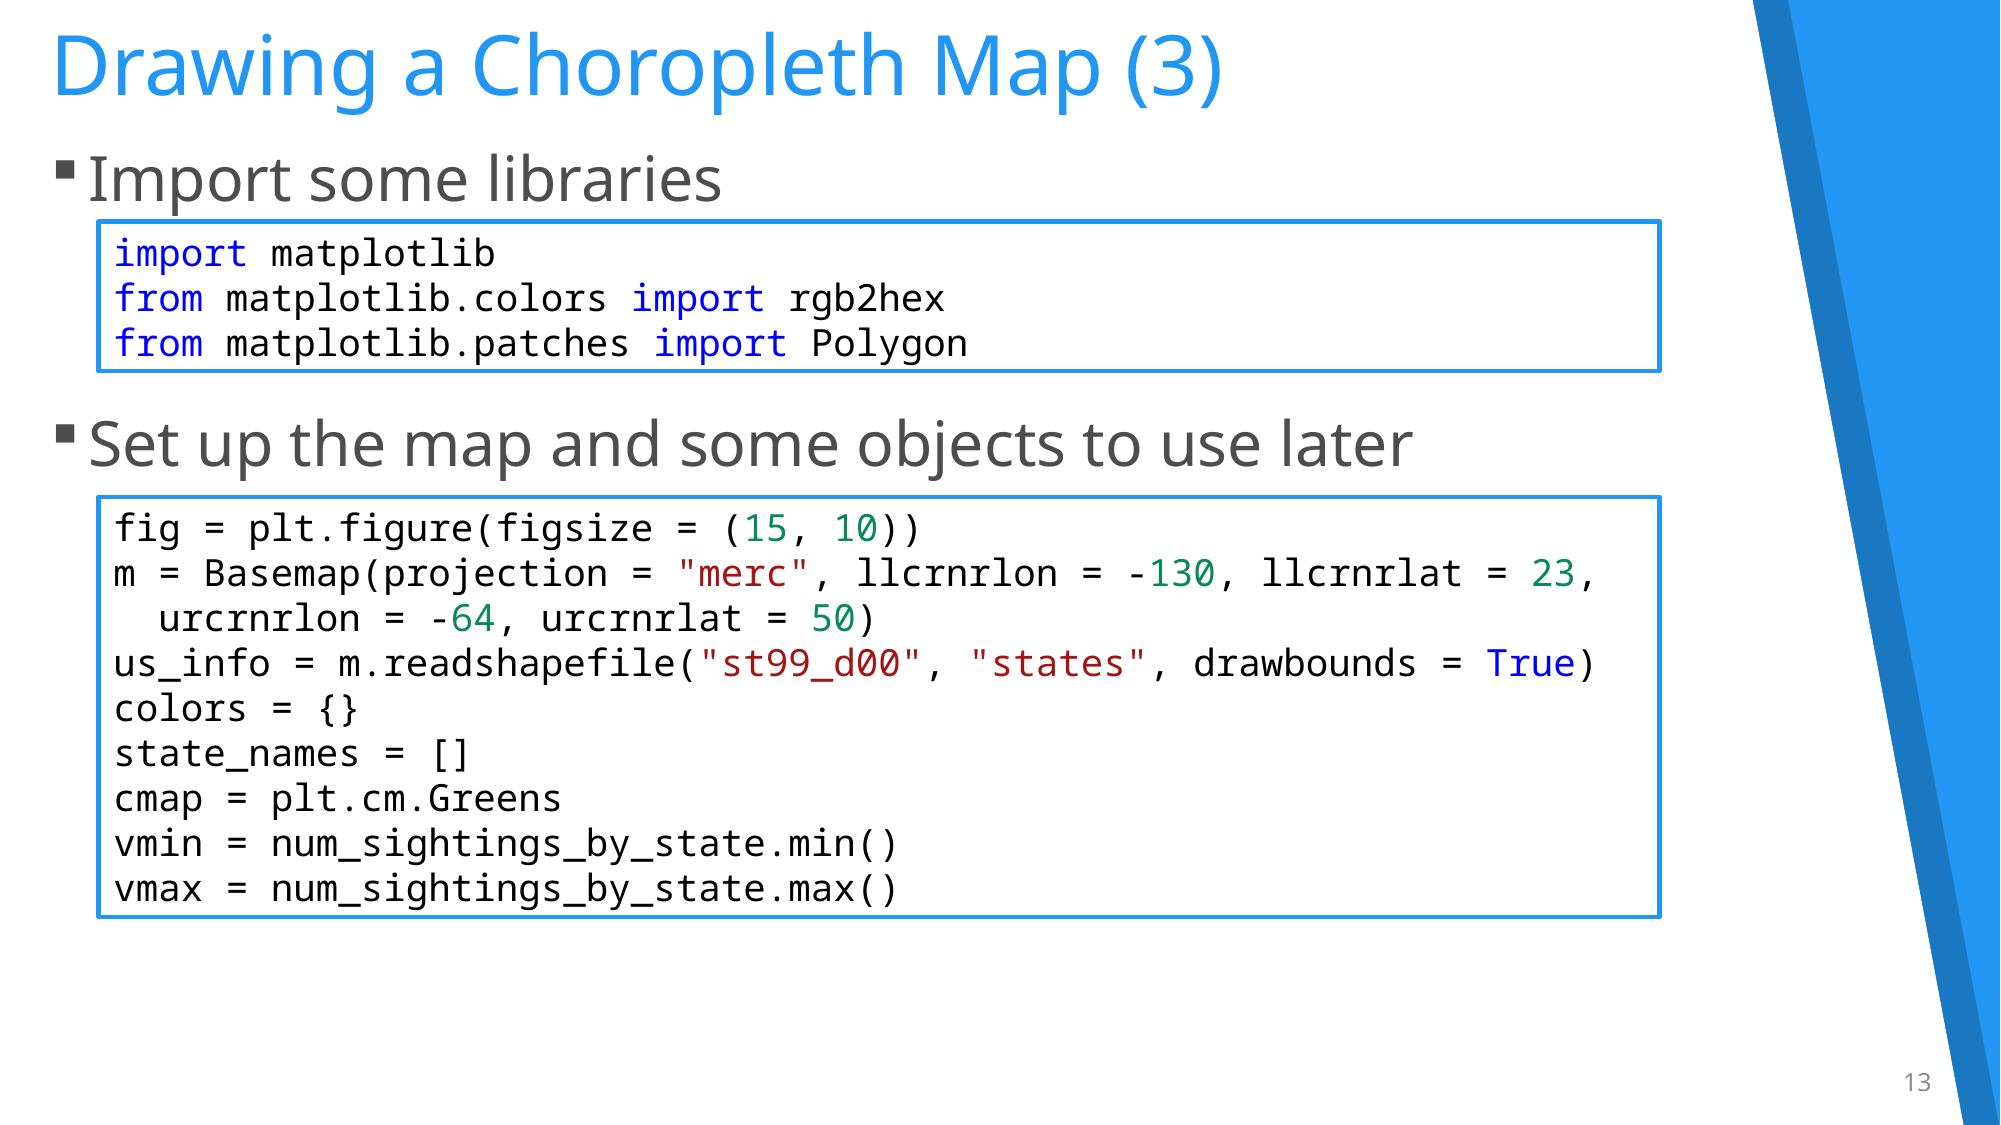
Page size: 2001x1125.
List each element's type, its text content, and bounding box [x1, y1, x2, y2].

text_box import matplotlib from matplotlib.colors import rgb2hex from matplotlib.patches import Polygon [98, 221, 1660, 372]
list Import some libraries Set up the map and some objects to use later [35, 139, 1959, 1103]
text_box fig = plt.figure(figsize = (15, 10)) m = Basemap(projection = "merc", llcrnrlon = -130, llcrnrlat = 23, urcrnrlon = -64, urcrnrlat = 50) us_info = m.readshapefile("st99_d00", "states", drawbounds = True) colors = {} state_names = [] cmap = plt.cm.Greens vmin = num_sightings_by_state.min() vmax = num_sightings_by_state.max() [98, 496, 1660, 917]
title Drawing a Choropleth Map (3) [35, 0, 1959, 137]
slide_number 13 [1877, 1053, 1947, 1114]
